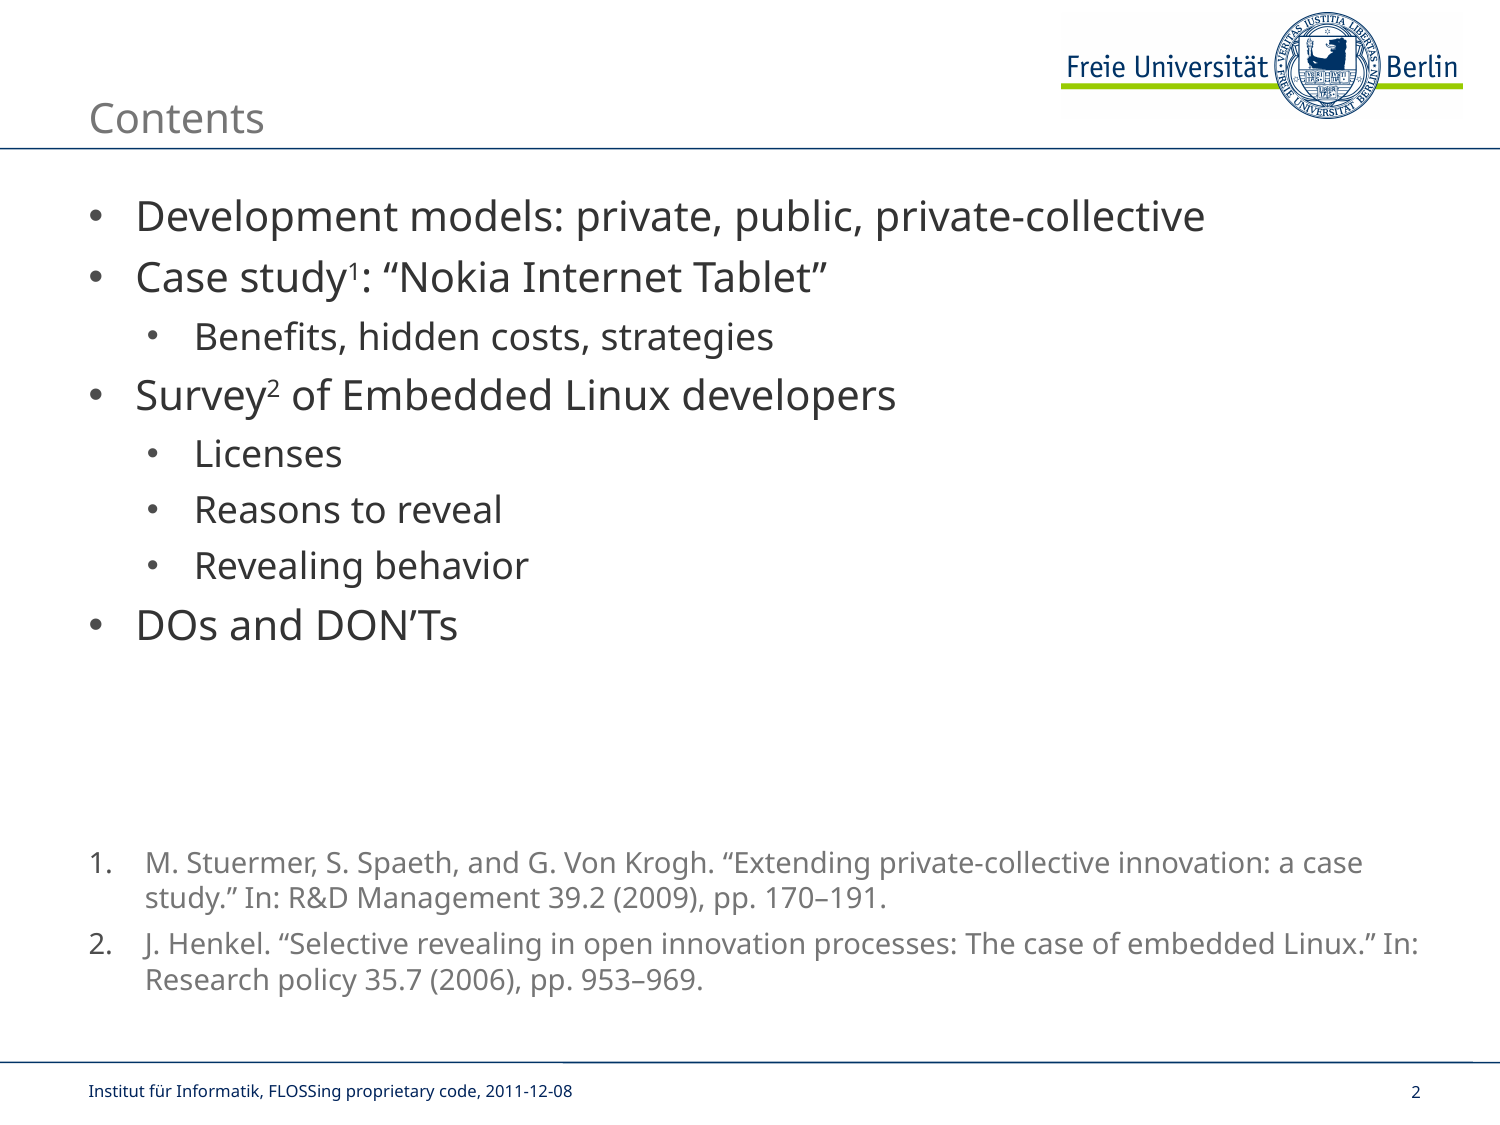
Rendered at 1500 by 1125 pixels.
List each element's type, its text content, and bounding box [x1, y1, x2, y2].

title Contents [88, 87, 1275, 143]
list Development models: private, public, private-collective Case study1: “Nokia Internet Tablet” Benefits, hidden costs, strategies Survey2 of Embedded Linux developers Licenses Reasons to reveal Revealing behavior DOs and DON’Ts M. Stuermer, S. Spaeth, and G. Von Krogh. “Extending private-collective innovation: a case study.” In: R&D Management 39.2 (2009), pp. 170–191. J. Henkel. “Selective revealing in open innovation processes: The case of embedded Linux.” In: Research policy 35.7 (2006), pp. 953–969. [88, 188, 1459, 1037]
footer Institut für Informatik, FLOSSing proprietary code, 2011-12-08 [88, 1073, 1069, 1111]
picture [1061, 12, 1463, 119]
